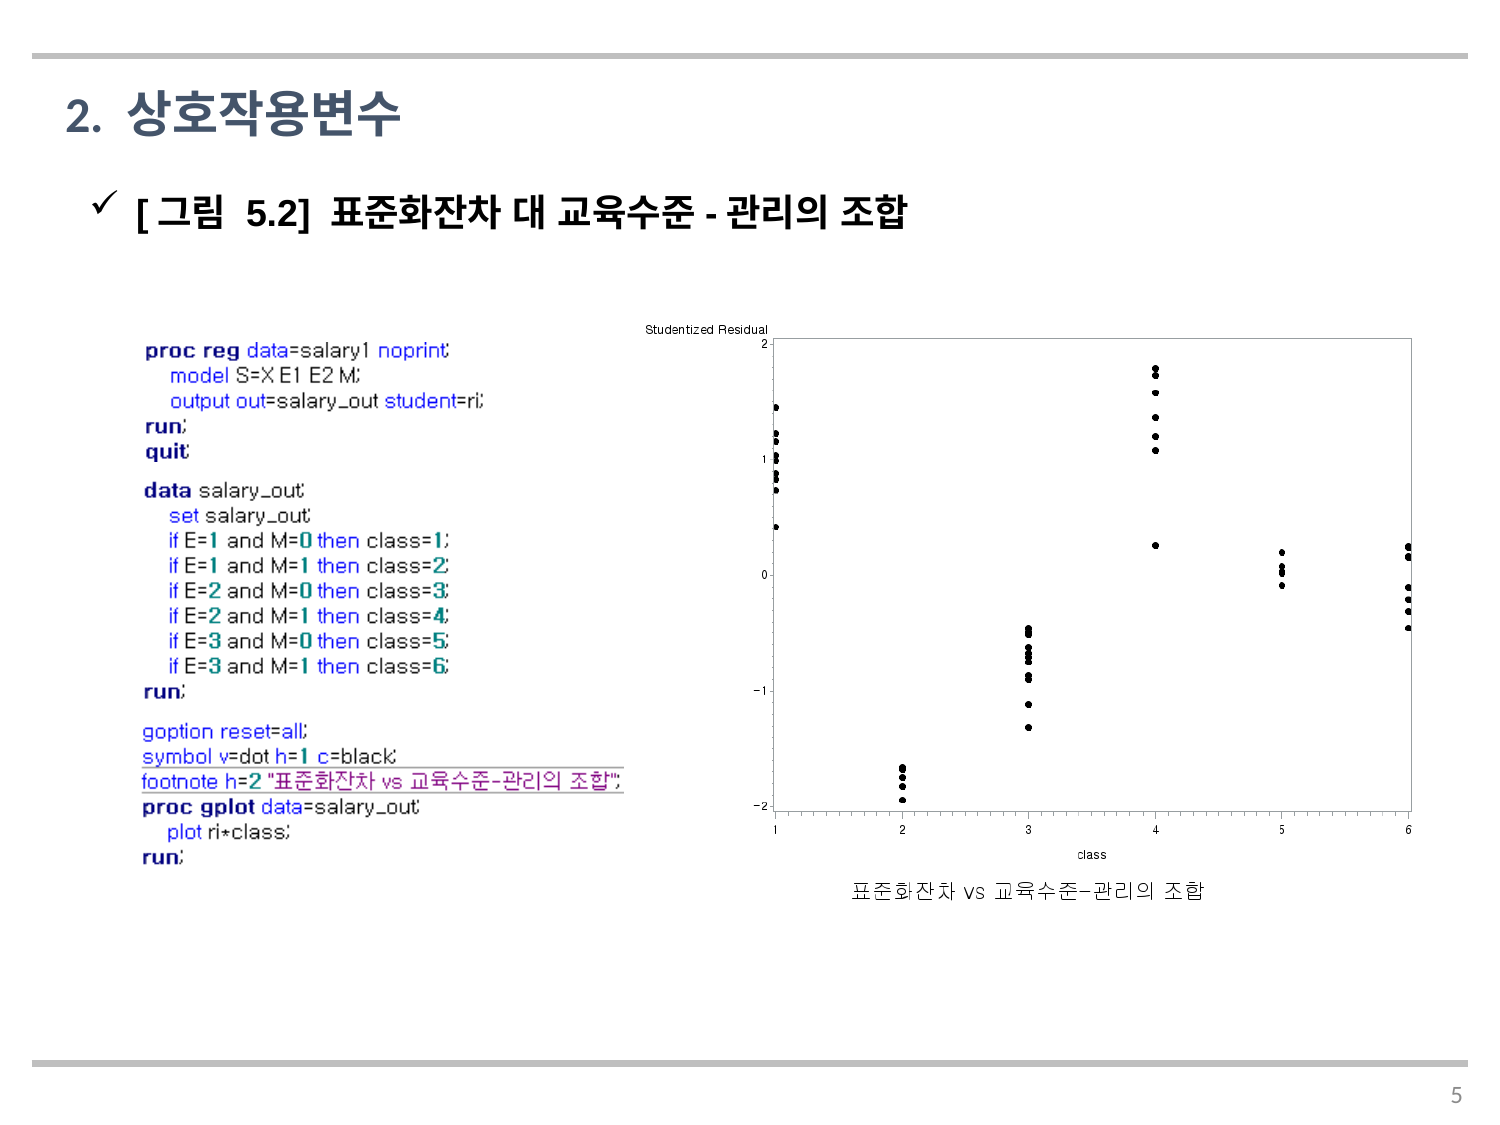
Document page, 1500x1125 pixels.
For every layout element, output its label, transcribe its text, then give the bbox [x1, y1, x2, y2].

picture [142, 342, 486, 462]
text_box 2. 상호작용변수 [50, 75, 968, 151]
picture [639, 322, 1416, 905]
picture [139, 720, 624, 866]
picture [139, 479, 456, 702]
text_box [그림 5.2] 표준화잔차 대 교육수준-관리의 조합 [74, 158, 952, 241]
